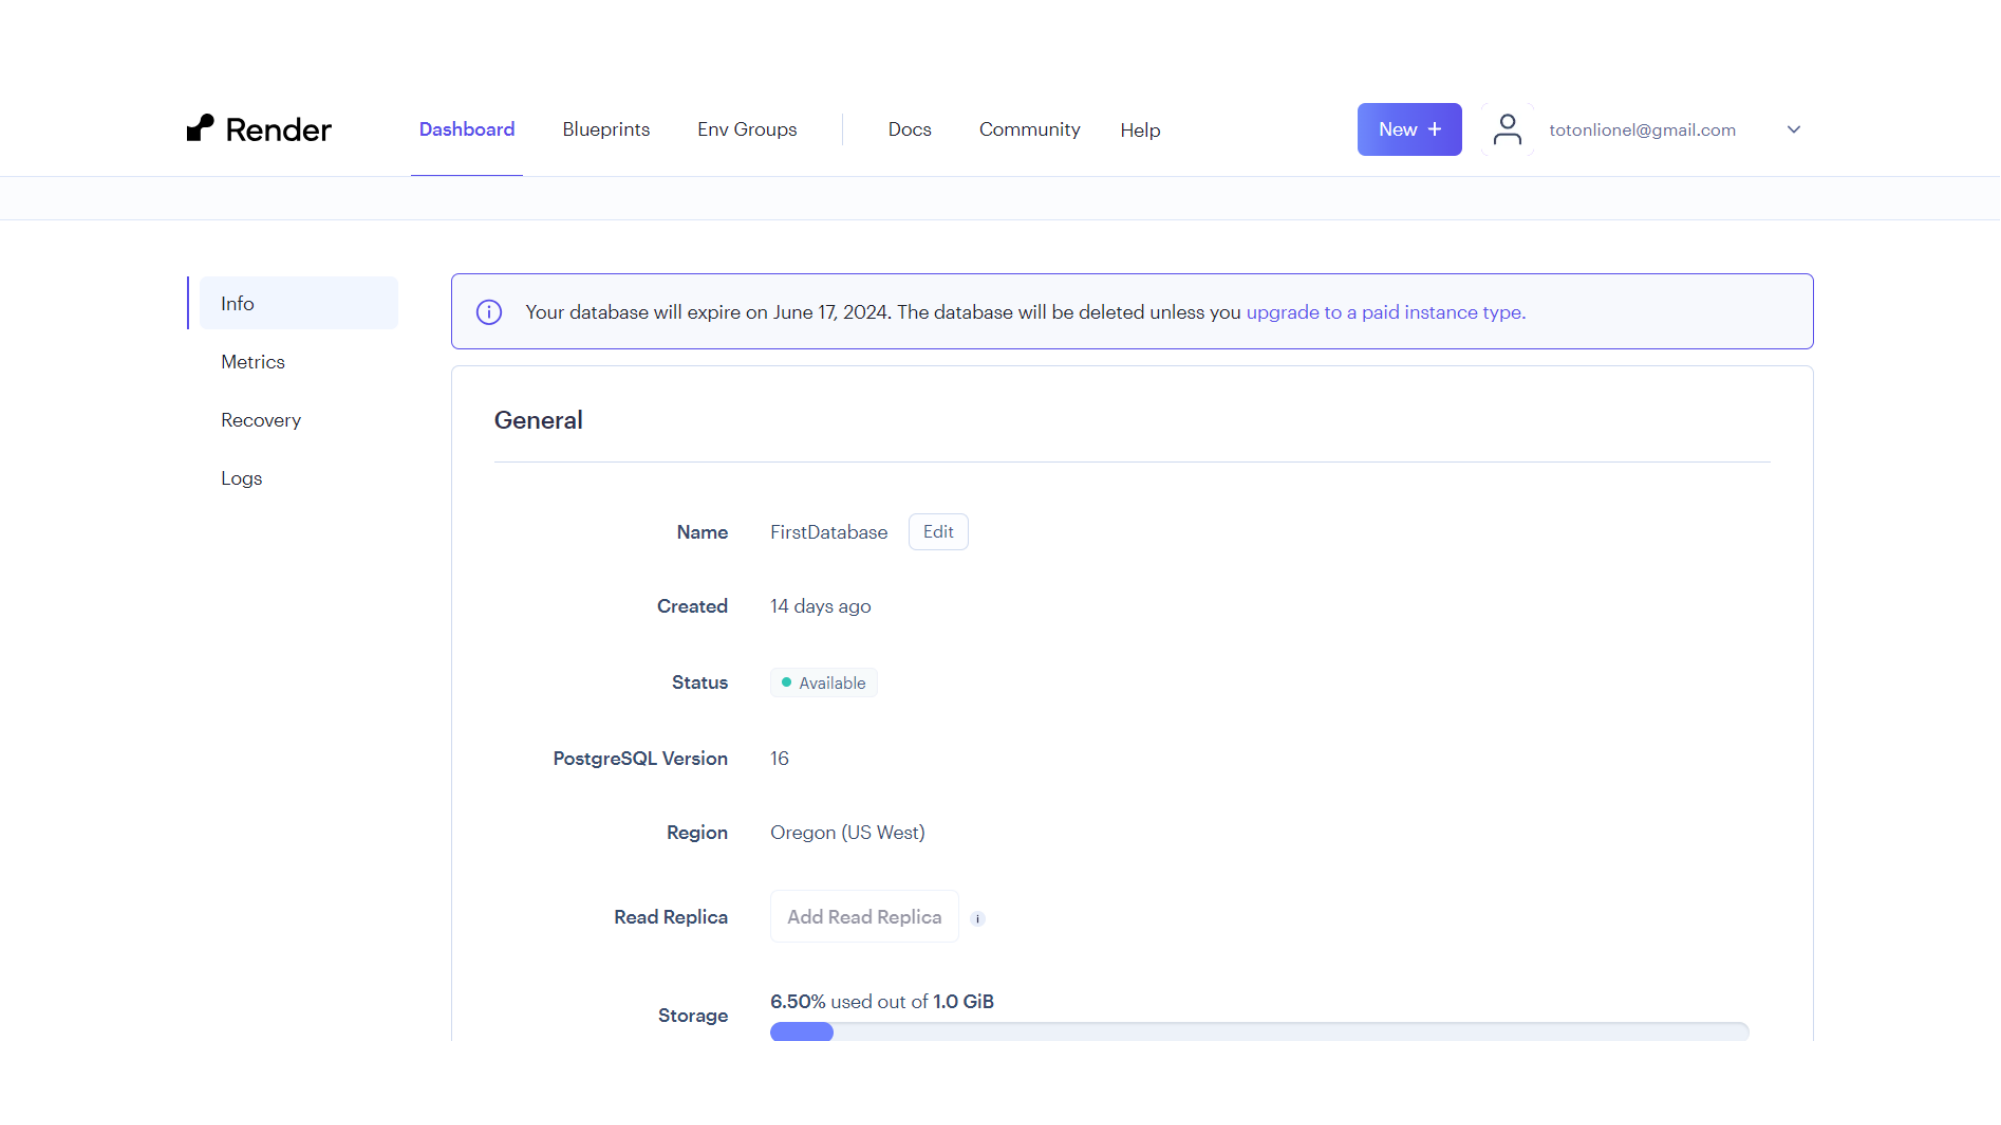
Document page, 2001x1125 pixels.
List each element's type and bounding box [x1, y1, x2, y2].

picture [0, 84, 2000, 1041]
